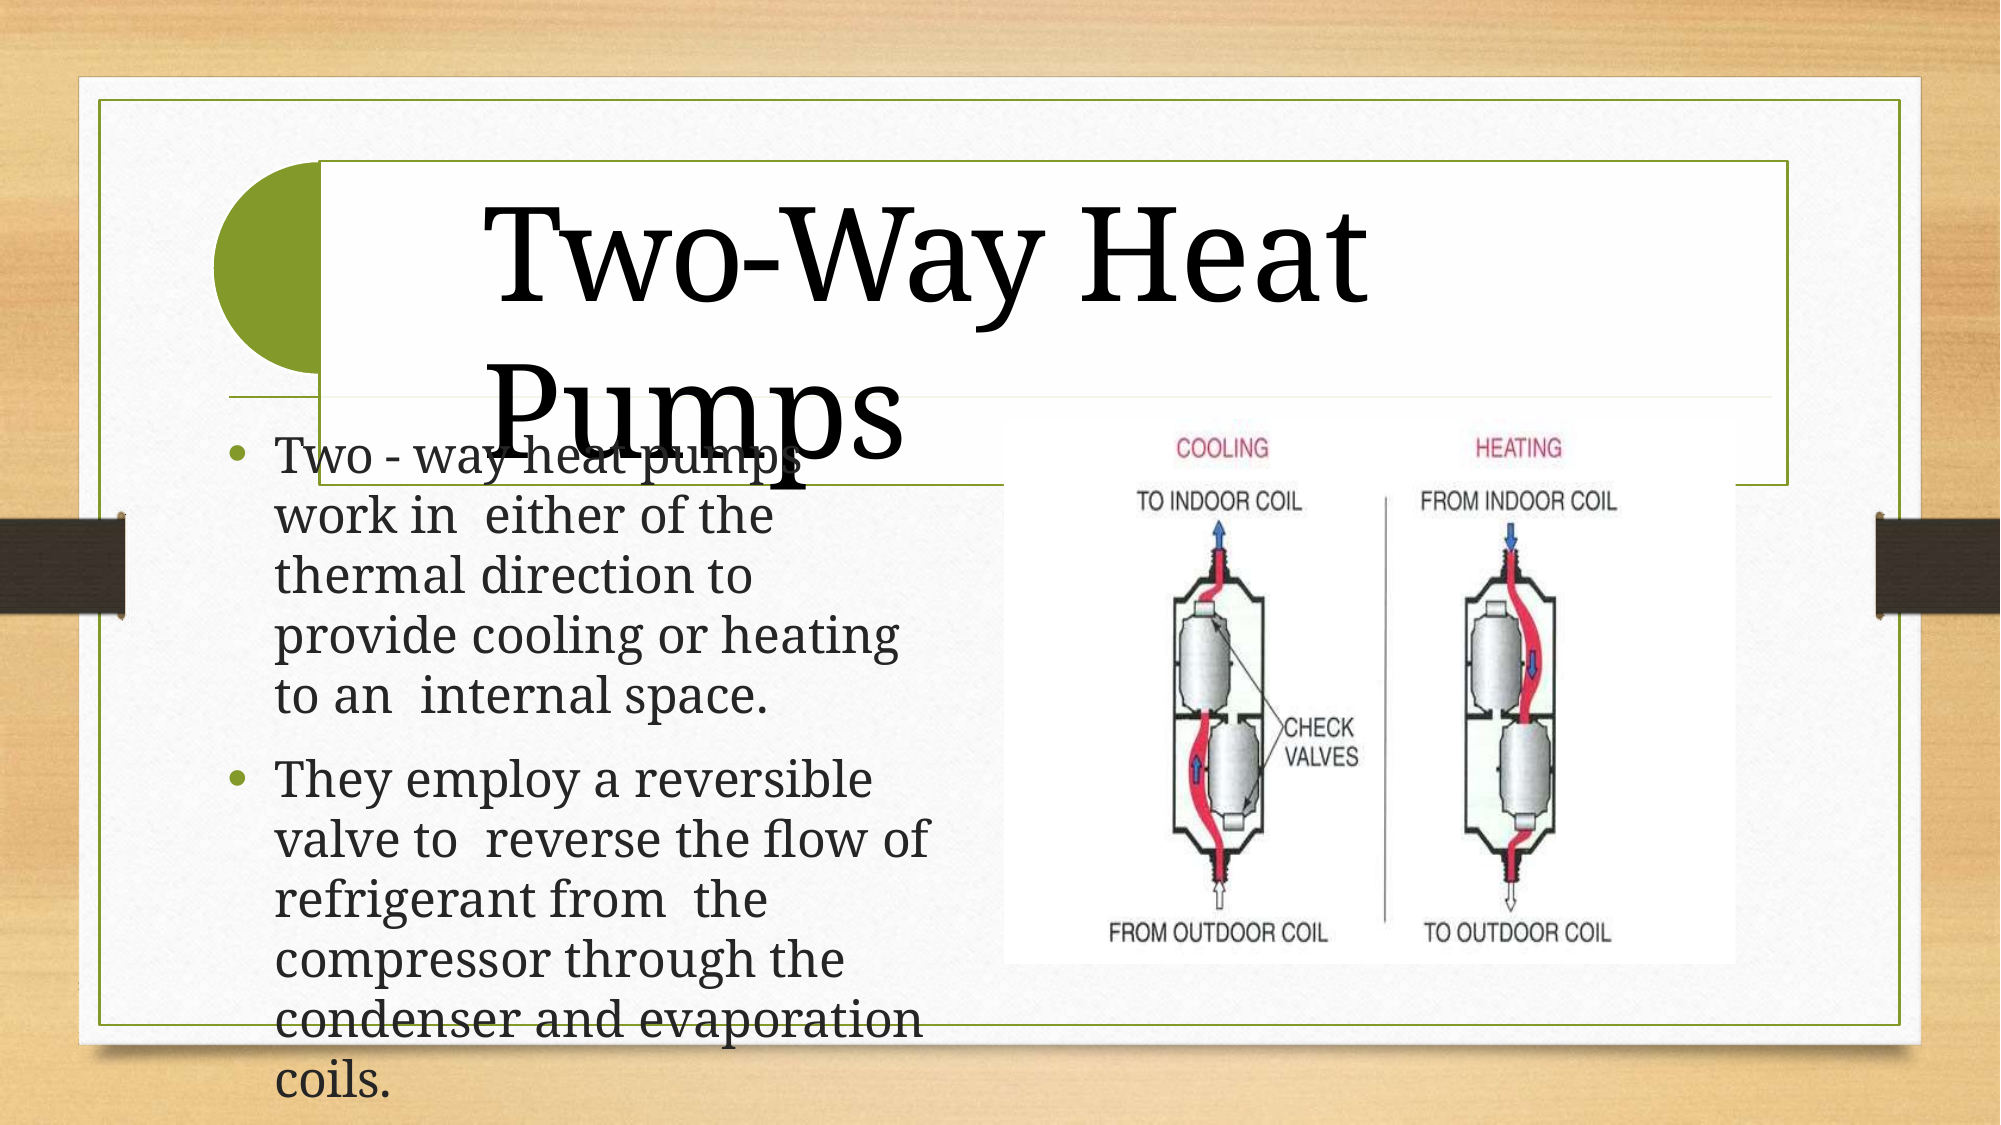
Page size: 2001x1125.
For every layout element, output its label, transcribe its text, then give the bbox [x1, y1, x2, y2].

picture [0, 0, 2000, 1125]
text_box [1003, 419, 1736, 964]
title Two-Way Heat Pumps [319, 160, 1788, 486]
text_box Two - way heat pumps work in either of the thermal direction to provide cooling or heating to an internal space. They employ a reversible valve to reverse the flow of refrigerant from the compressor through the condenser and evaporation coils. [225, 420, 972, 1108]
text_box [212, 160, 319, 375]
